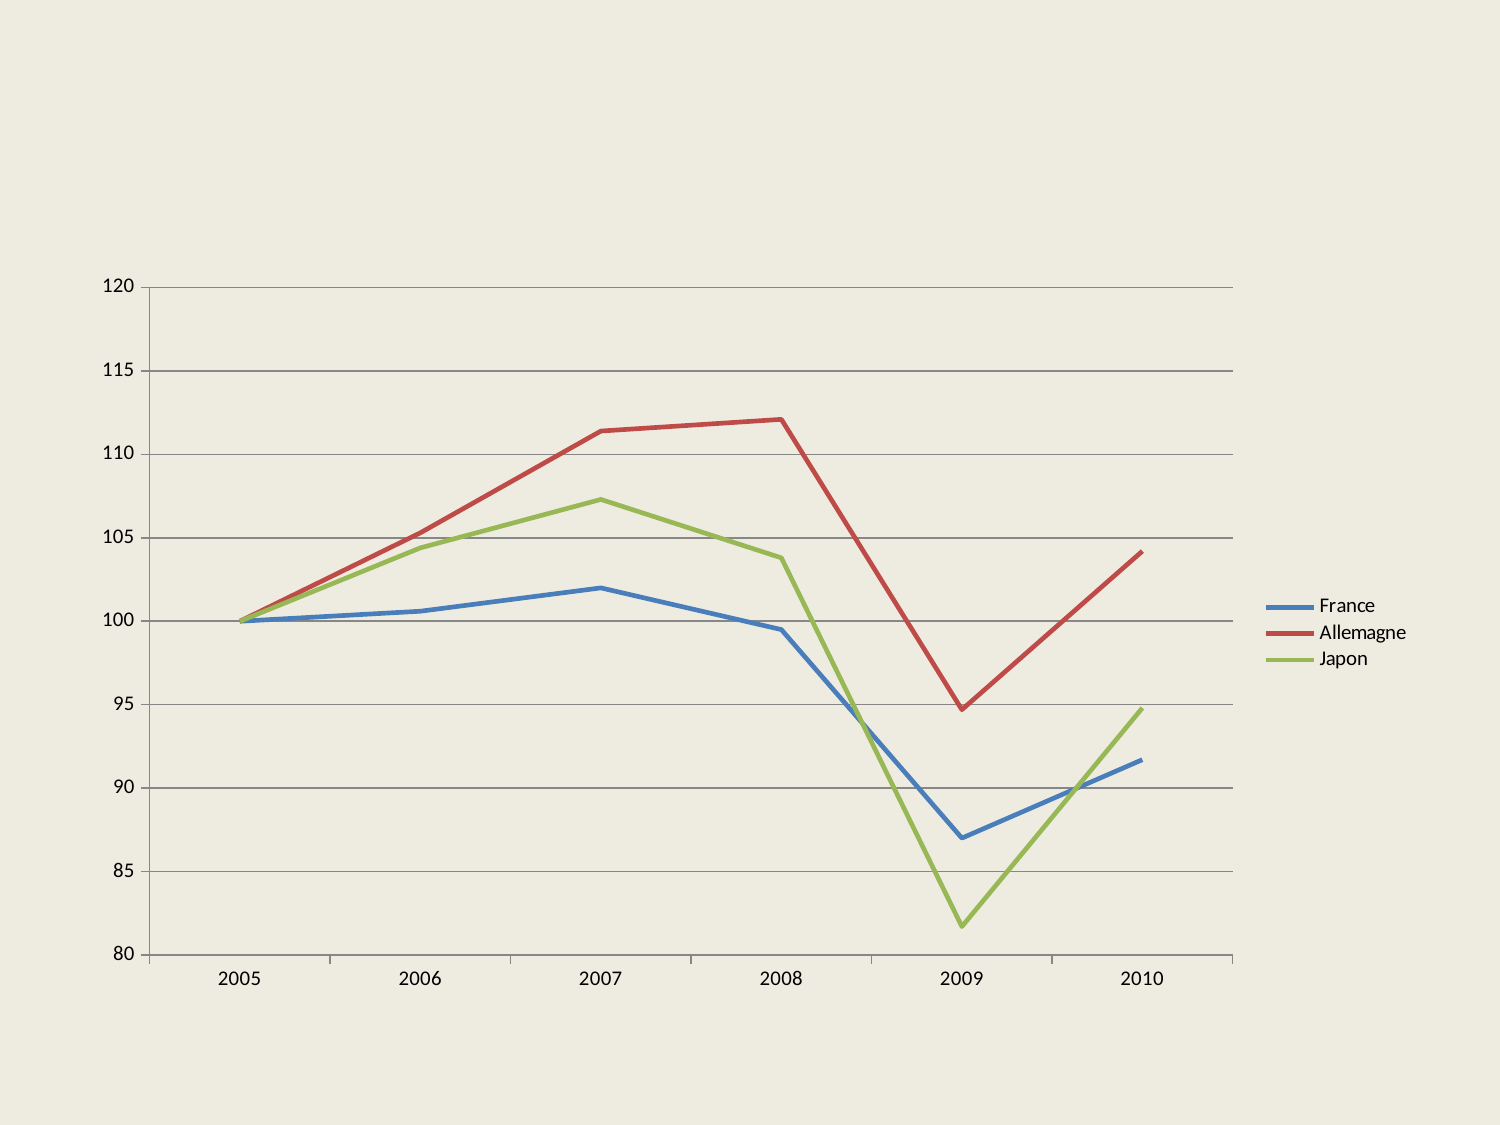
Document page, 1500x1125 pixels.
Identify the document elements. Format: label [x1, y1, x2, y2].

chart [74, 262, 1426, 1006]
